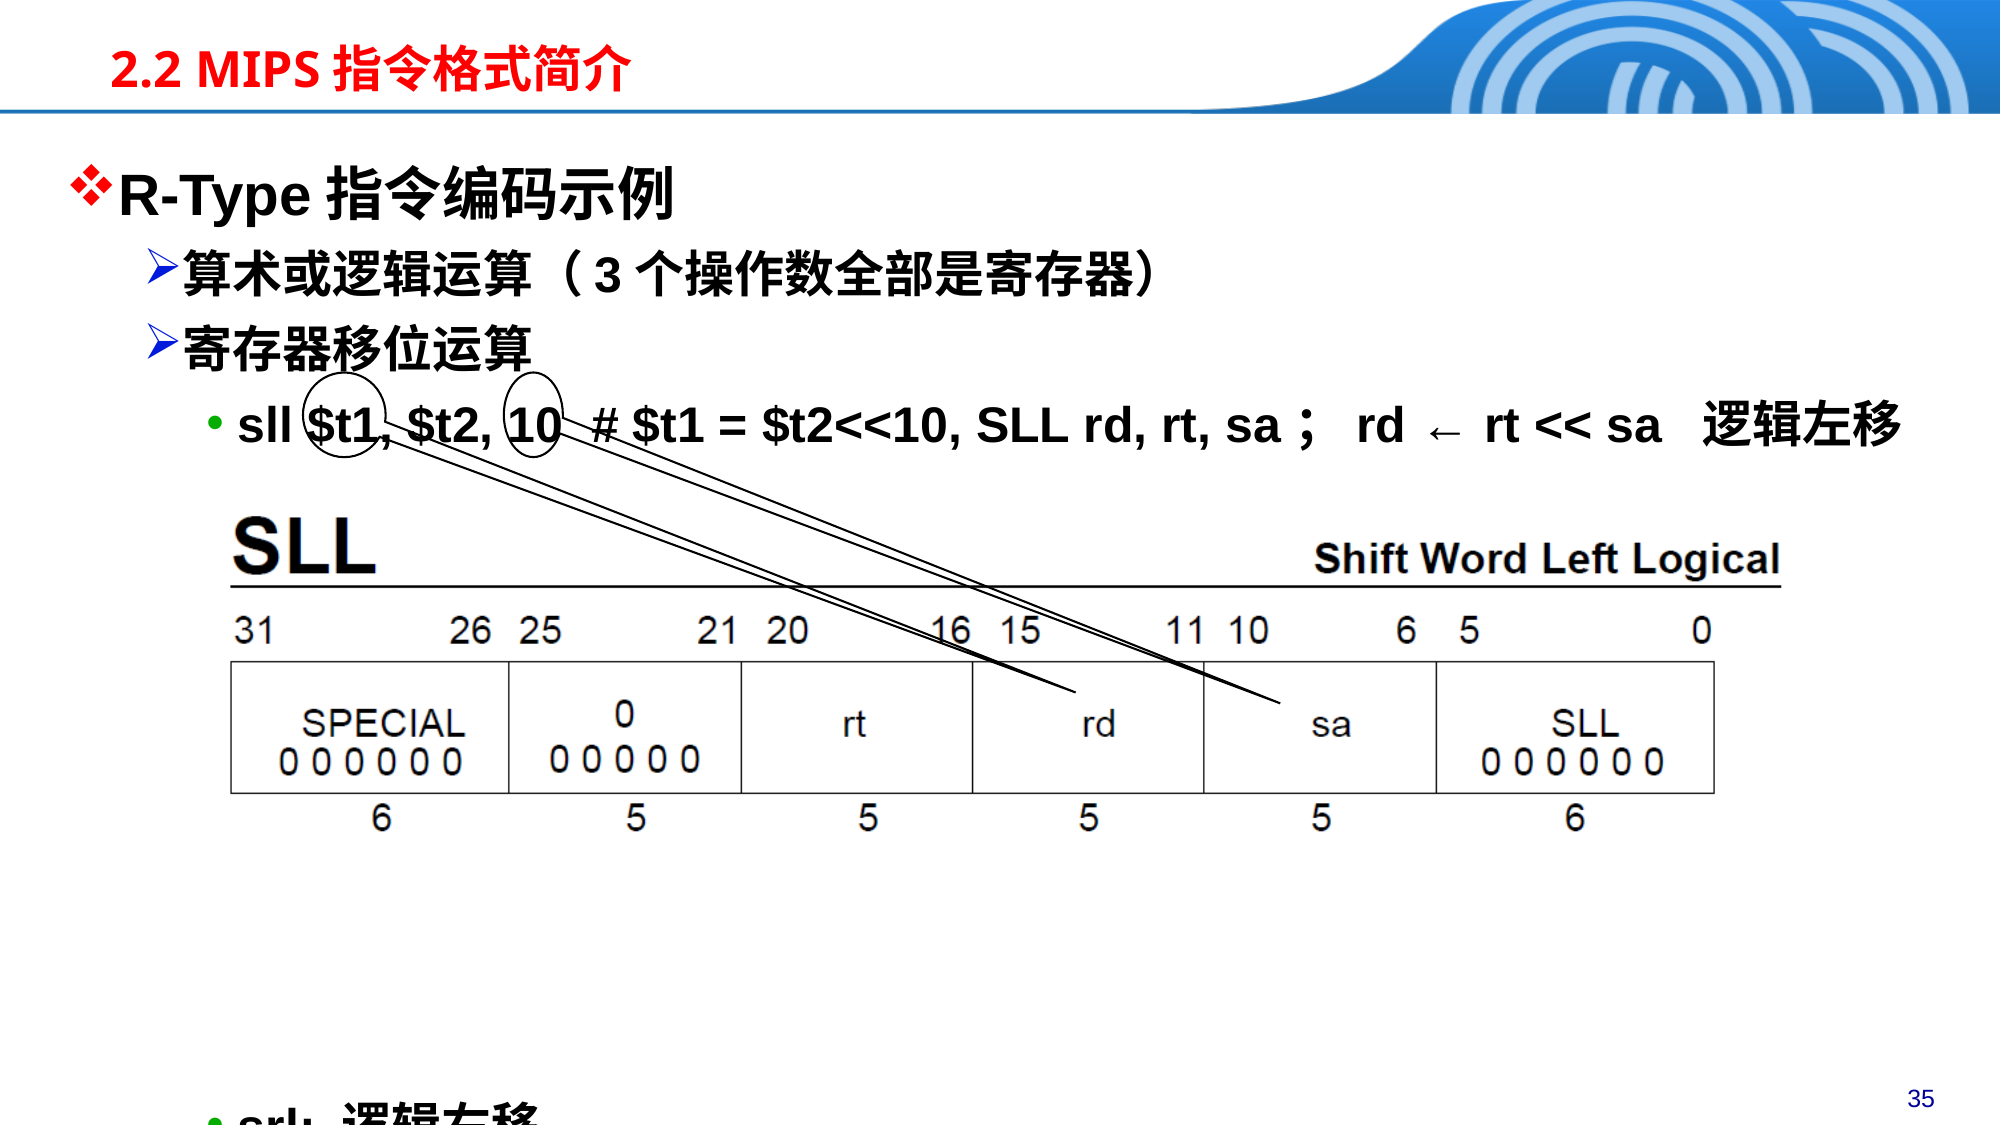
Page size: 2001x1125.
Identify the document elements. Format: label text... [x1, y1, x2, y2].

picture [0, 0, 2000, 114]
picture [196, 503, 1792, 847]
title 2.2 MIPS指令格式简介 [99, 40, 964, 103]
text_box [503, 372, 770, 500]
list R-Type指令编码示例 算术或逻辑运算（3个操作数全部是寄存器） 寄存器移位运算 sll $t1, $t2, 10 # $t1 = $t2<<10, SLL rd, rt, sa；rd ← rt << sa 逻辑左移 srl: 逻辑右移 [54, 135, 1934, 1123]
text_box [302, 372, 585, 500]
